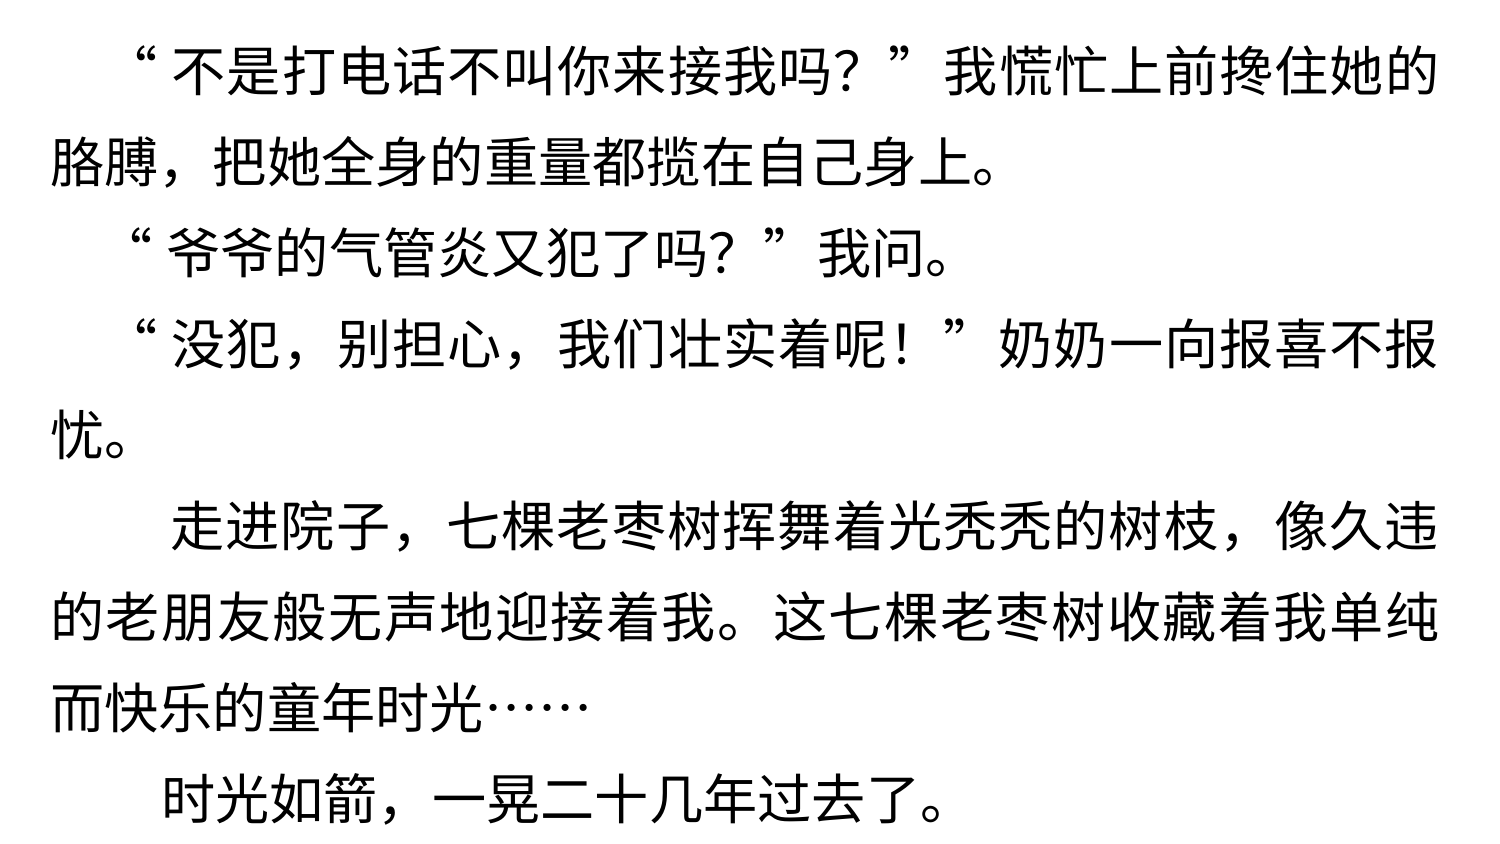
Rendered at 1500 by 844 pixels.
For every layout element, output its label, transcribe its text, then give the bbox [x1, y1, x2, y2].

text_box “不是打电话不叫你来接我吗？”我慌忙上前搀住她的胳膊，把她全身的重量都揽在自己身上。 “爷爷的气管炎又犯了吗？”我问。 “没犯，别担心，我们壮实着呢！”奶奶一向报喜不报忧。 走进院子，七棵老枣树挥舞着光秃秃的树枝，像久违的老朋友般无声地迎接着我。这七棵老枣树收藏着我单纯而快乐的童年时光…… 时光如箭，一晃二十几年过去了。 [35, 4, 1454, 838]
